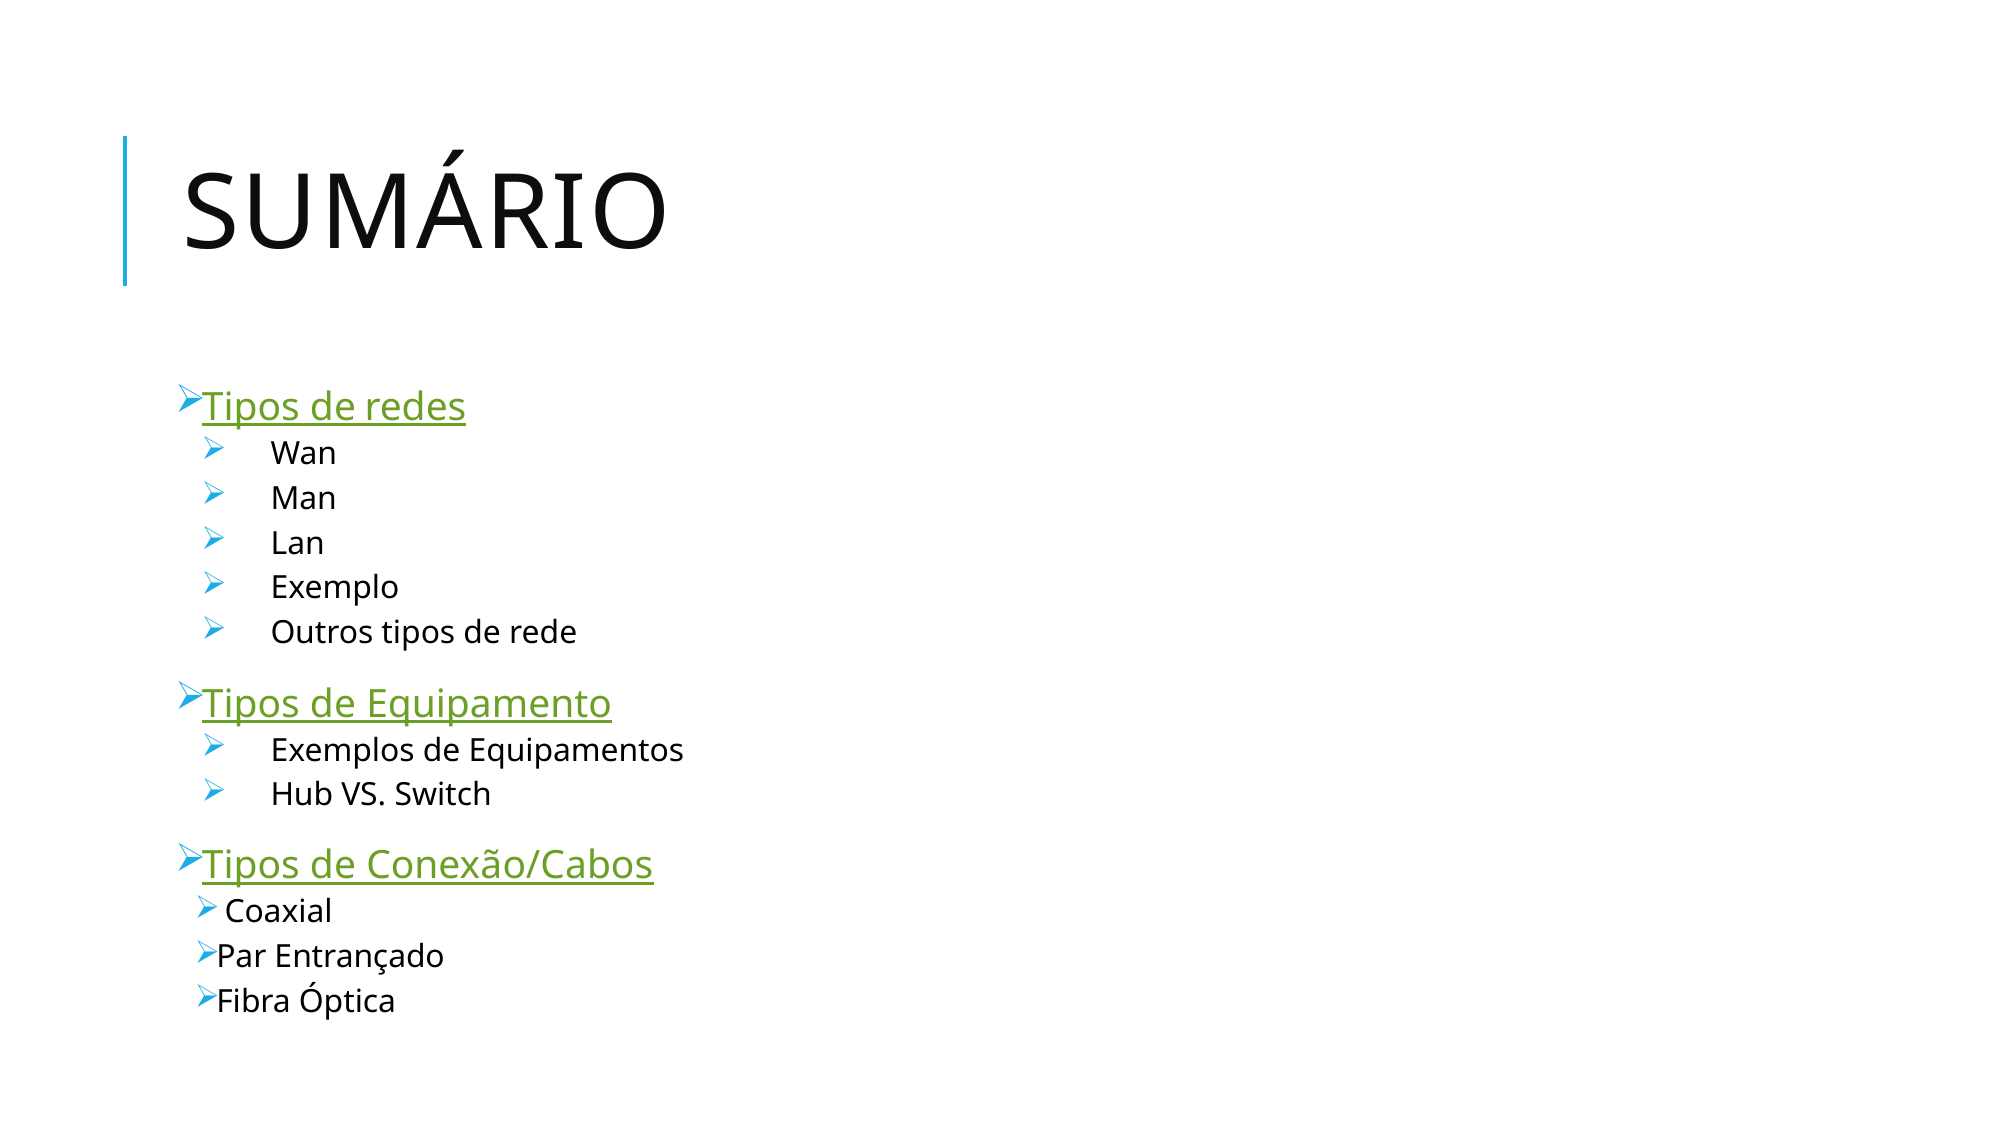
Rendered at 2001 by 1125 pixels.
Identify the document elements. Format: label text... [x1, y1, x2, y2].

list Tipos de redes Wan Man Lan Exemplo Outros tipos de rede Tipos de Equipamento Exemplos de Equipamentos Hub VS. Switch Tipos de Conexão/Cabos Coaxial Par Entrançado Fibra Óptica [168, 375, 1763, 1035]
title Sumário [168, 96, 1763, 342]
